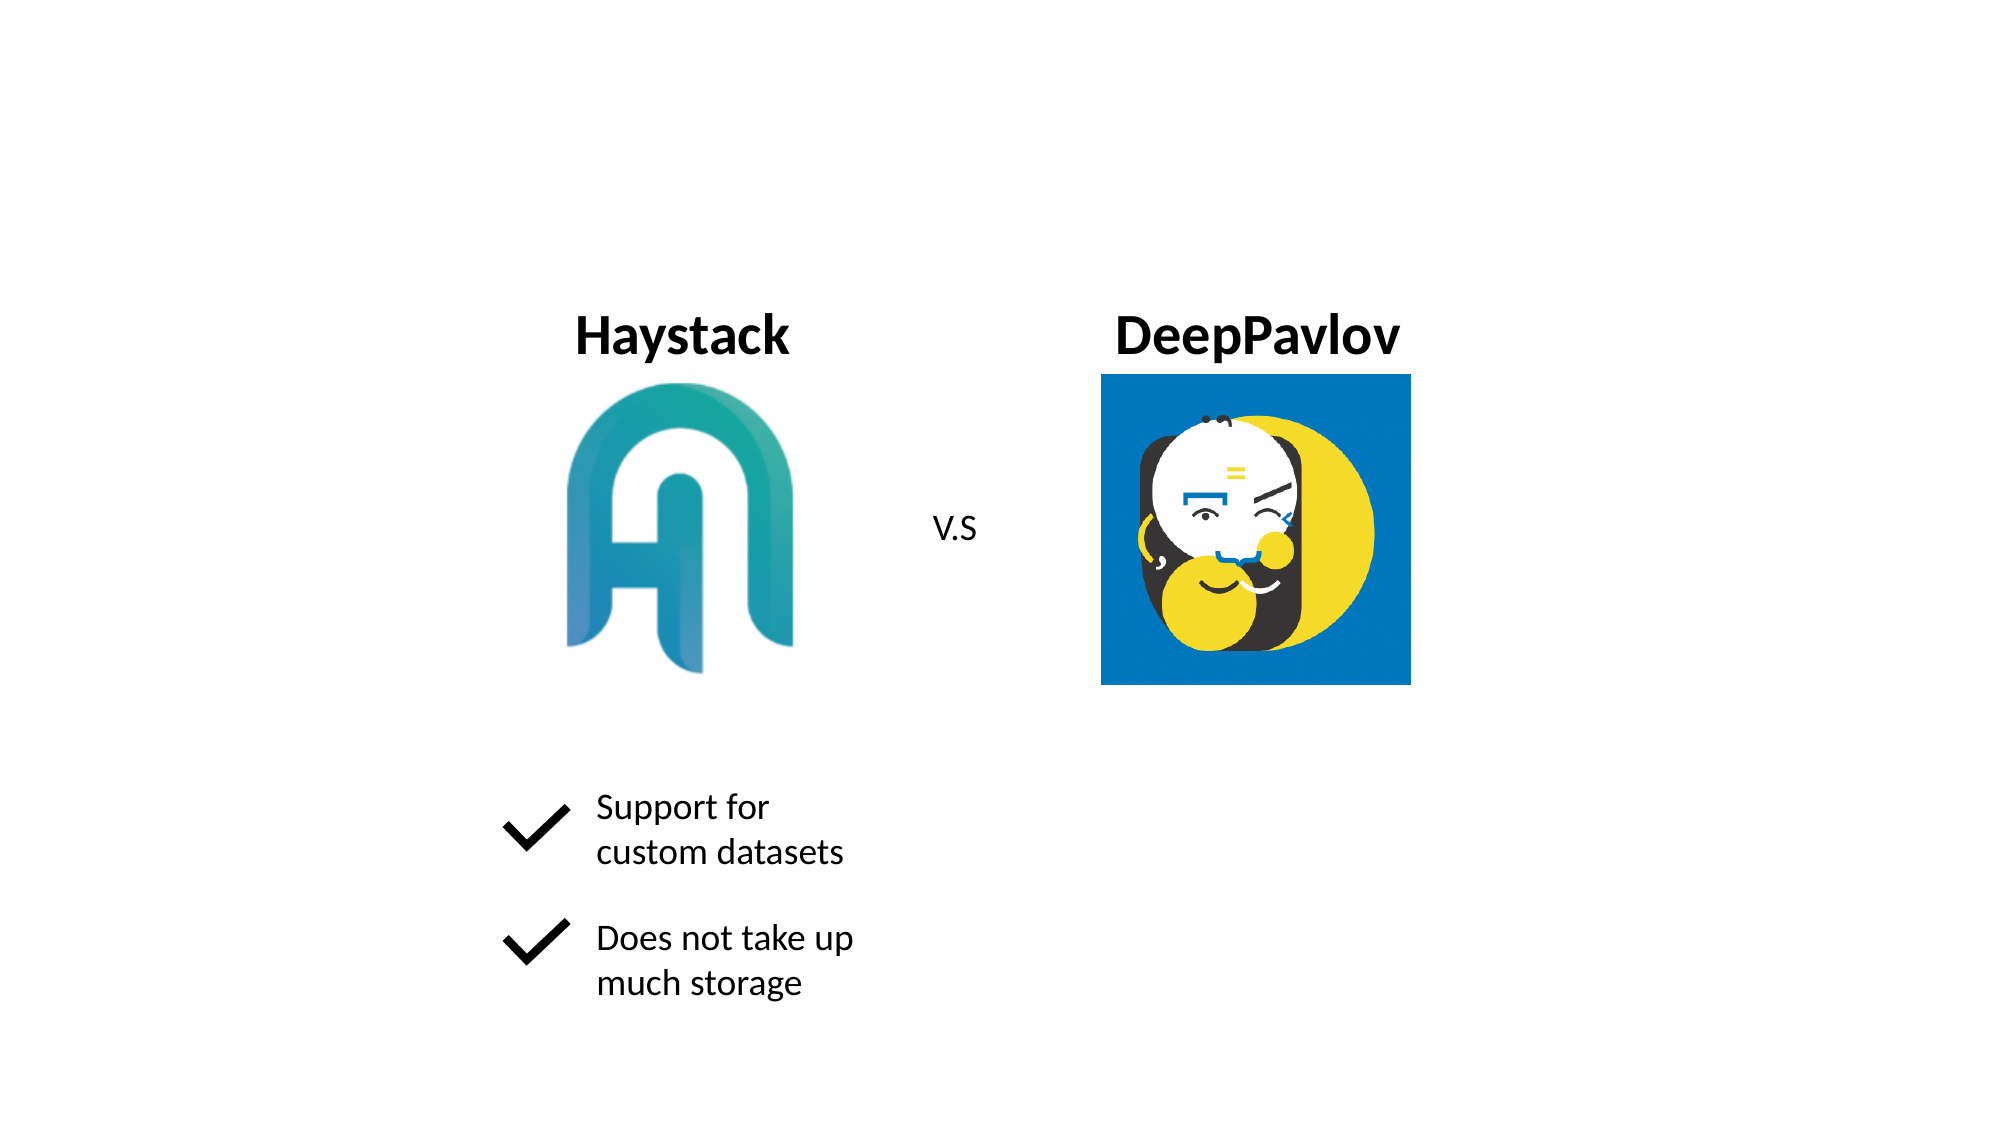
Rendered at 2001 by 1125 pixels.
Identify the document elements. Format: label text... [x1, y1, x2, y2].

picture [500, 792, 572, 863]
text_box Support for custom datasets [581, 774, 891, 880]
text_box Haystack [560, 288, 899, 374]
text_box V.S [918, 495, 1017, 556]
picture [536, 374, 815, 685]
text_box Does not take up much storage [581, 906, 891, 1011]
picture [500, 906, 572, 977]
picture [1101, 374, 1411, 685]
text_box DeepPavlov [1101, 288, 1440, 374]
